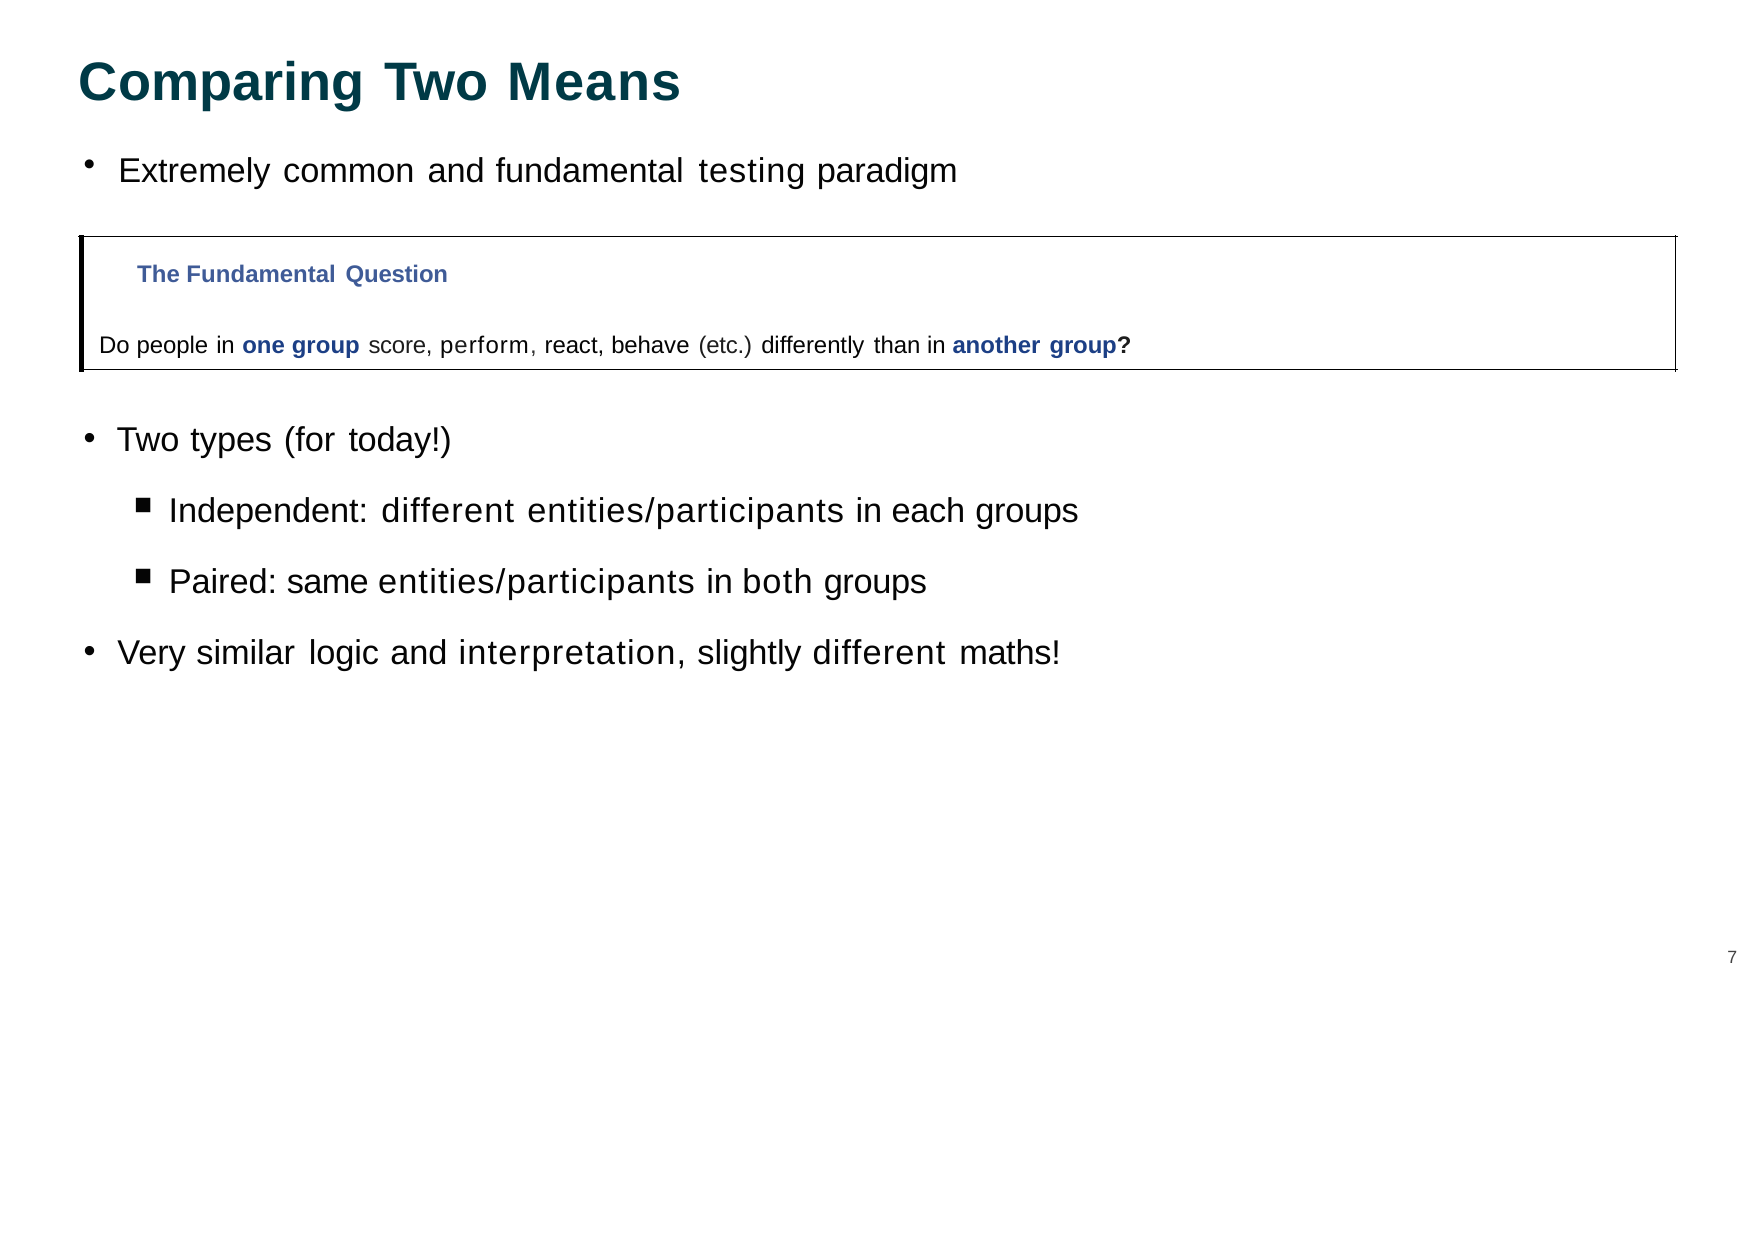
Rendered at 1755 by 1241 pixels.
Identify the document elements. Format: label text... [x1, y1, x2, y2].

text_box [77, 235, 1679, 372]
text_box Extremely common and fundamental testing paradigm The Fundamental Question Do people in one group score, perform, react, behave (etc.) differently than in another group? Two types (for today!) Independent: different entities/participants in each groups Paired: same entities/participants in both groups Very similar logic and interpretation, slightly different maths! [81, 383, 1676, 672]
text_box Extremely common and fundamental testing paradigm The Fundamental Question Do people in one group score, perform, react, behave (etc.) differently than in another group? Two types (for today!) Independent: different entities/participants in each groups Paired: same entities/participants in both groups Very similar logic and interpretation, slightly different maths! [81, 145, 1676, 232]
text_box 7 [1725, 945, 1741, 968]
title Comparing Two Means [77, 44, 963, 234]
